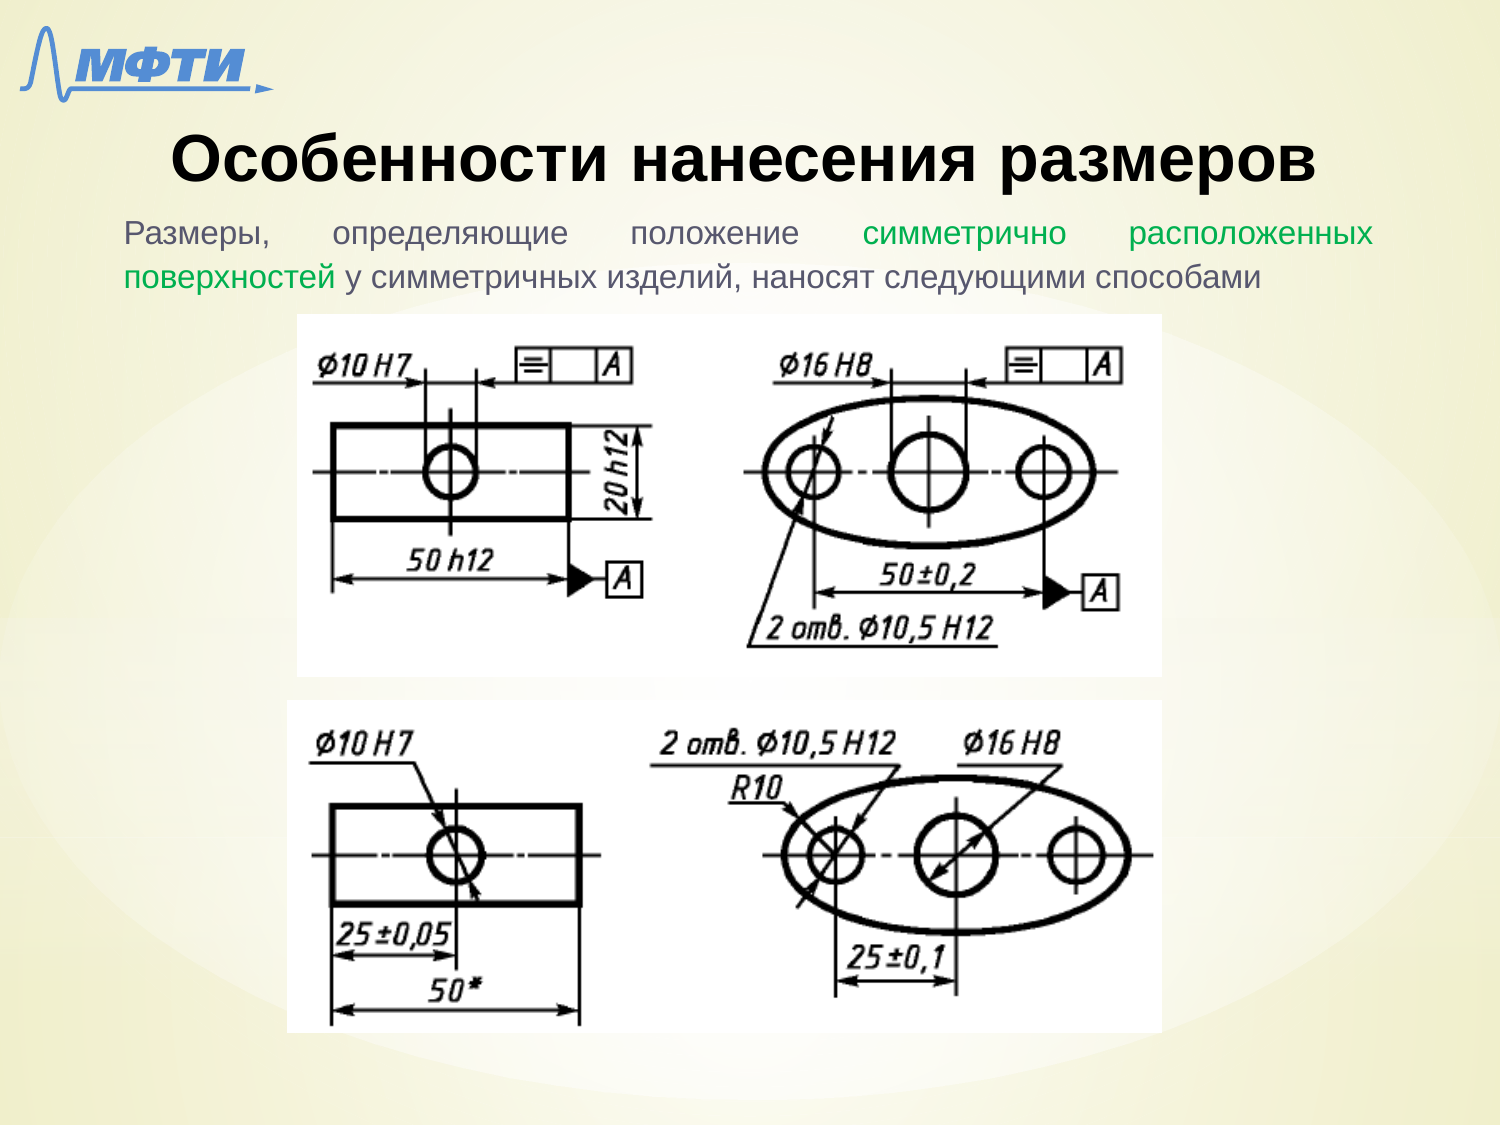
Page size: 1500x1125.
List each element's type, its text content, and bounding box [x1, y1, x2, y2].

picture [297, 314, 1163, 677]
list Размеры, определяющие положение симметрично расположенных поверхностей у симметричных изделий, наносят следующими способами [101, 291, 1389, 369]
picture [287, 700, 1163, 1033]
title Особенности нанесения размеров [41, 98, 1447, 291]
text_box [19, 25, 274, 103]
